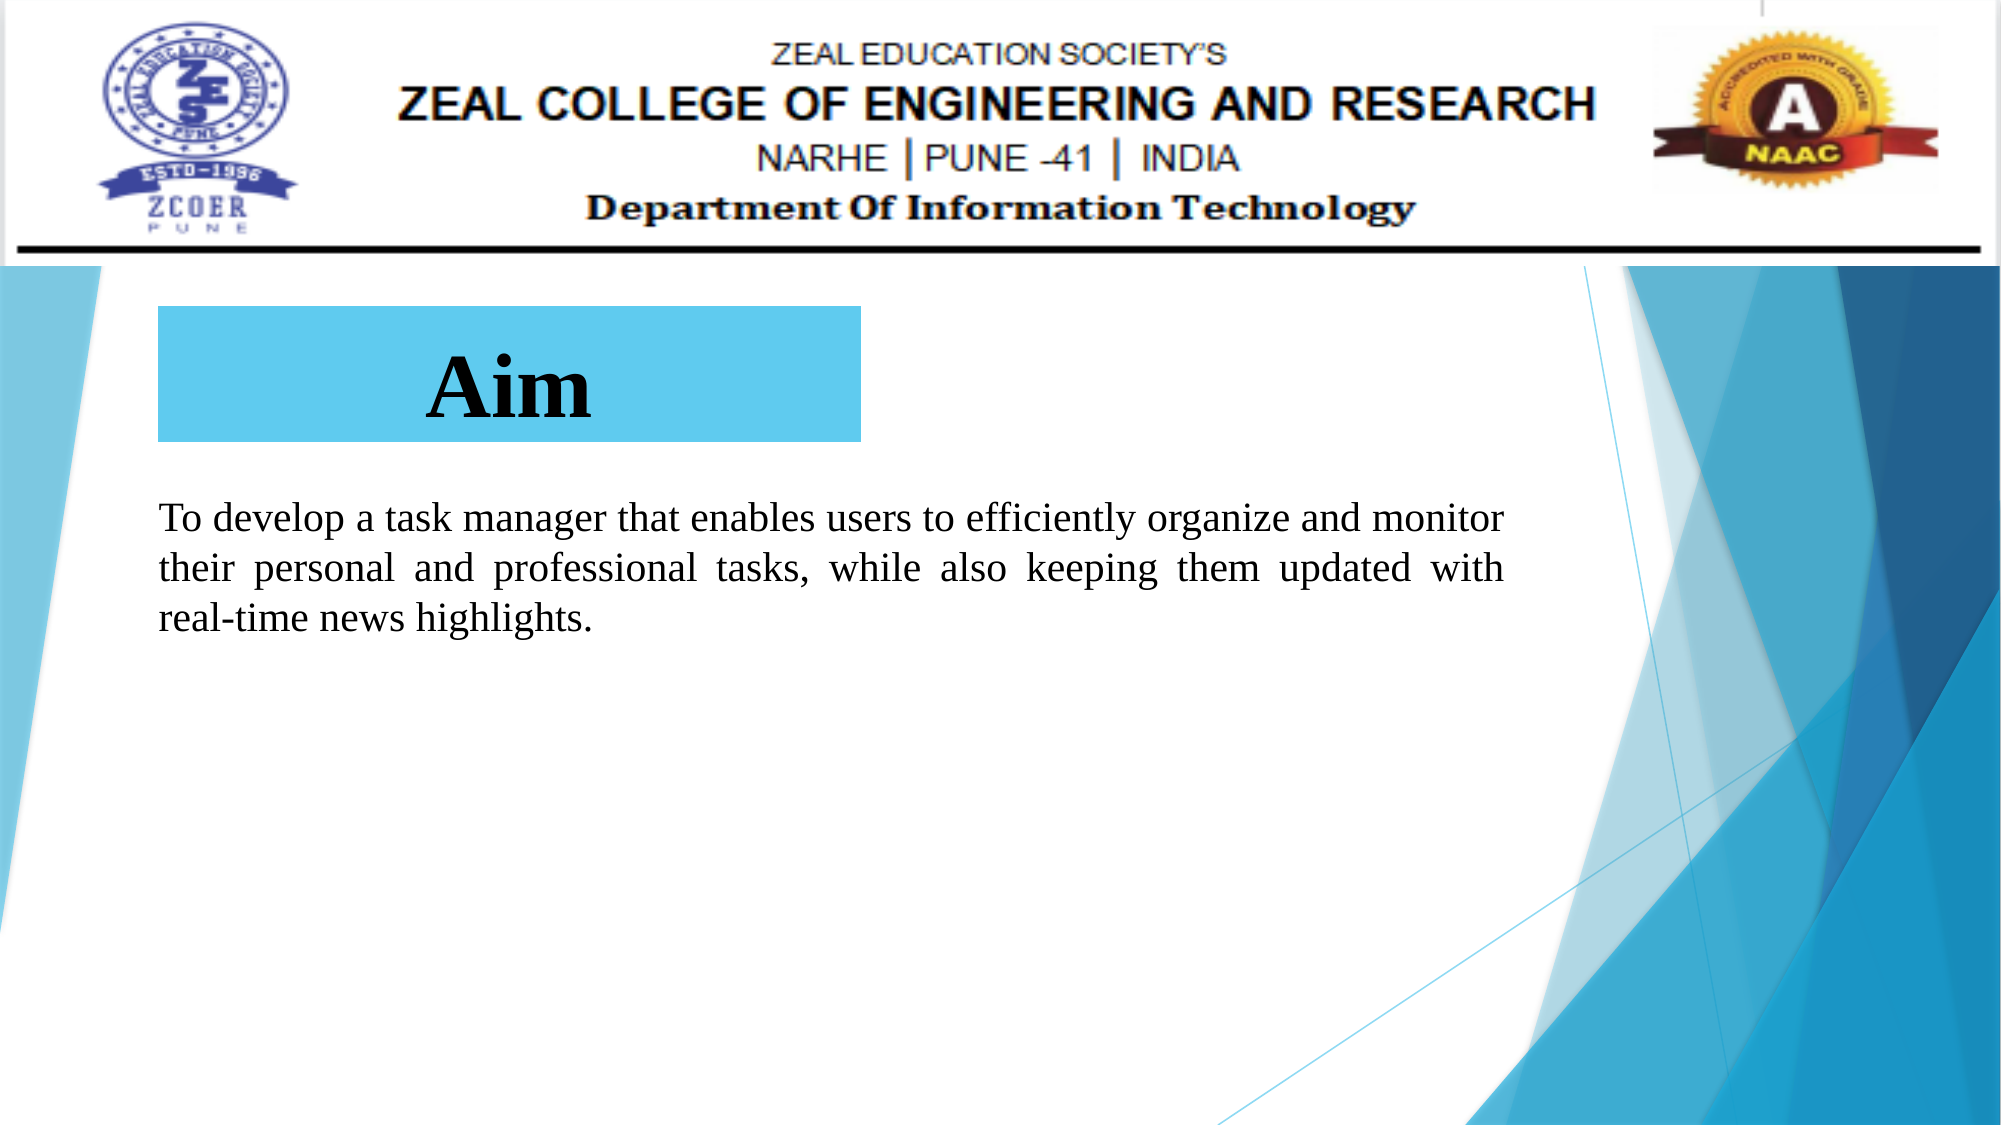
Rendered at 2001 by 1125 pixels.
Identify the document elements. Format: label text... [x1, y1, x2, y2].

subtitle To develop a task manager that enables users to efficiently organize and monitor their personal and professional tasks, while also keeping them updated with real-time news highlights. [68, 482, 1521, 1003]
picture [0, 0, 2000, 266]
title Aim [154, 302, 865, 446]
